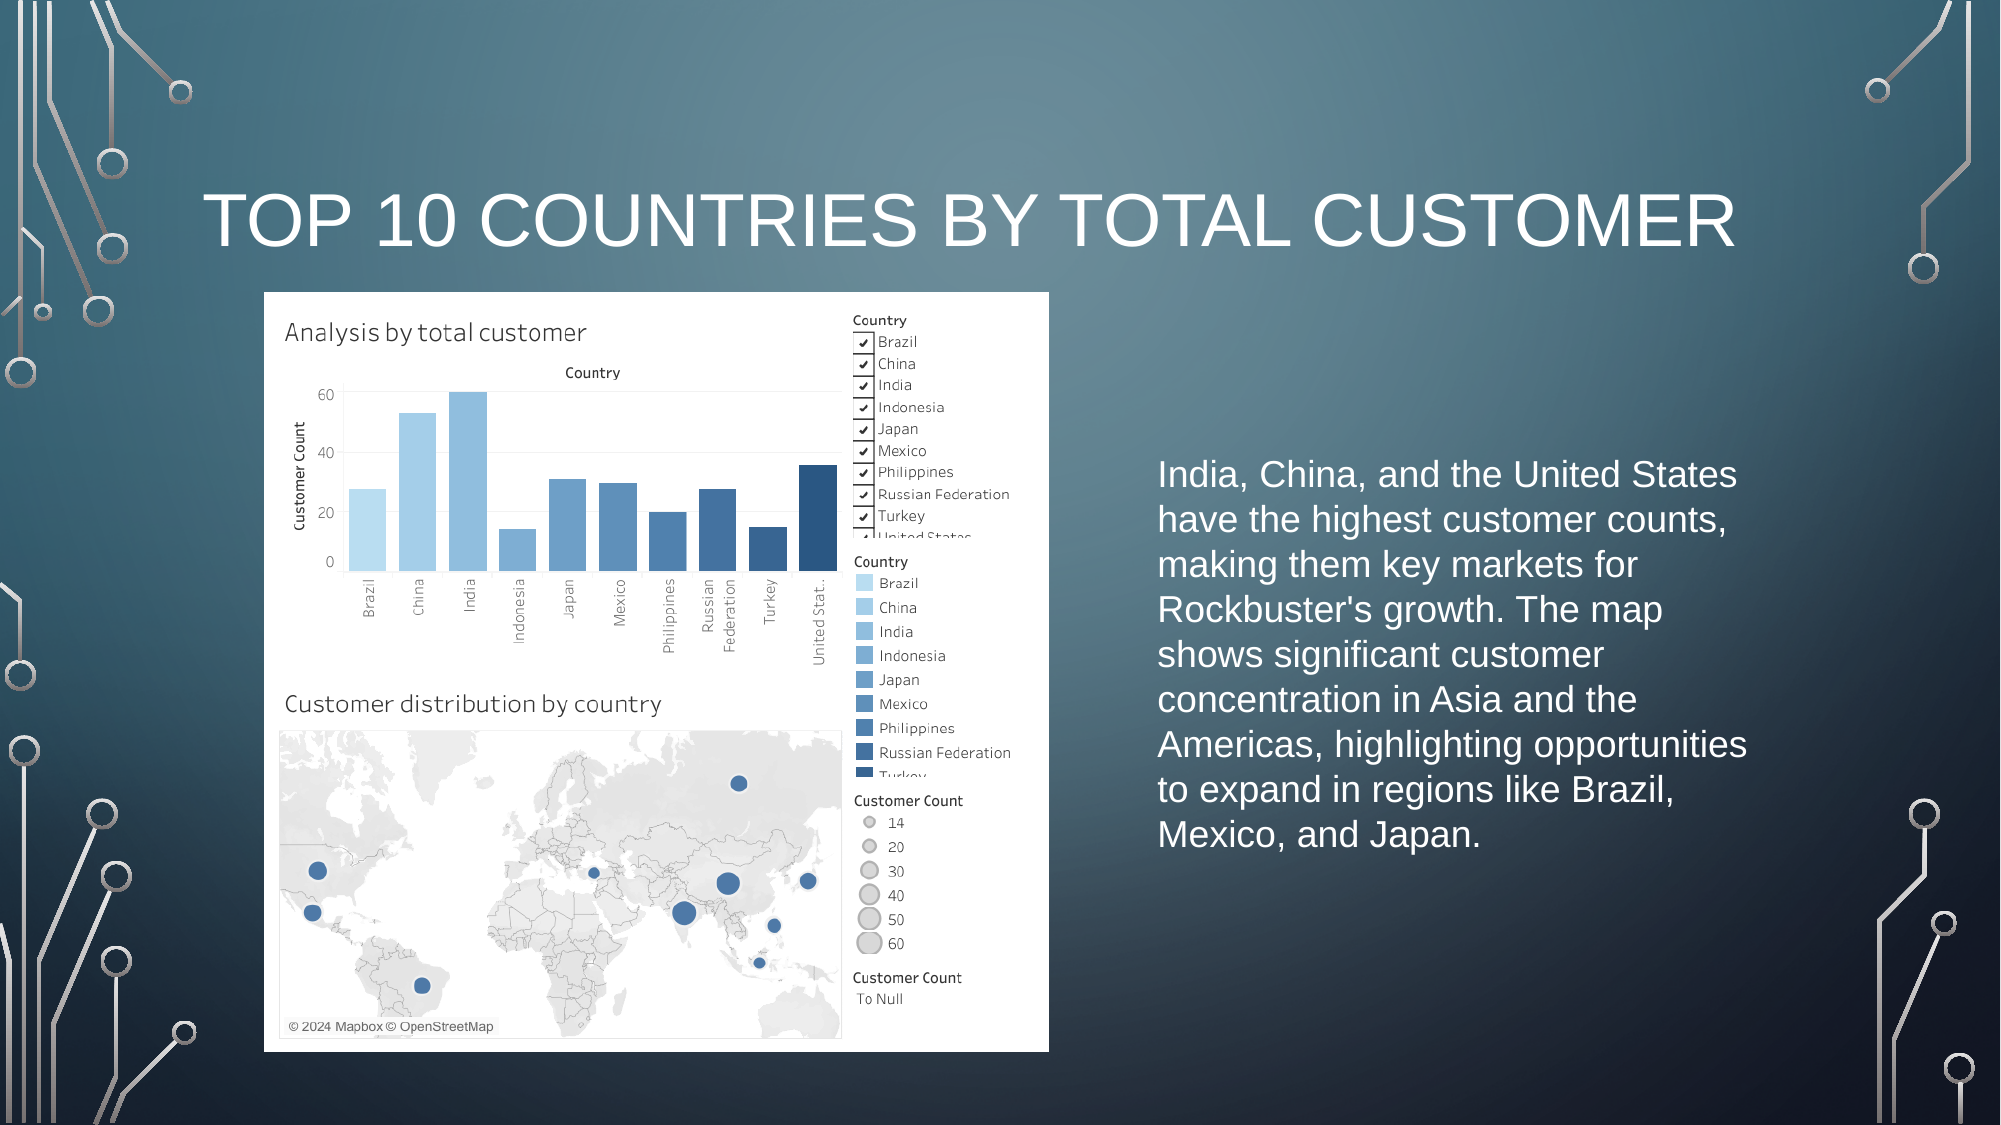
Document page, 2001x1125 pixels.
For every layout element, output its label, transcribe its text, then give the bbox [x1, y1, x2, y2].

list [267, 294, 1047, 1051]
title Top 10 countries by total customer [187, 101, 1813, 344]
text_box India, China, and the United States have the highest customer counts, making them key markets for Rockbuster's growth. The map shows significant customer concentration in Asia and the Americas, highlighting opportunities to expand in regions like Brazil, Mexico, and Japan. [1142, 442, 1772, 862]
